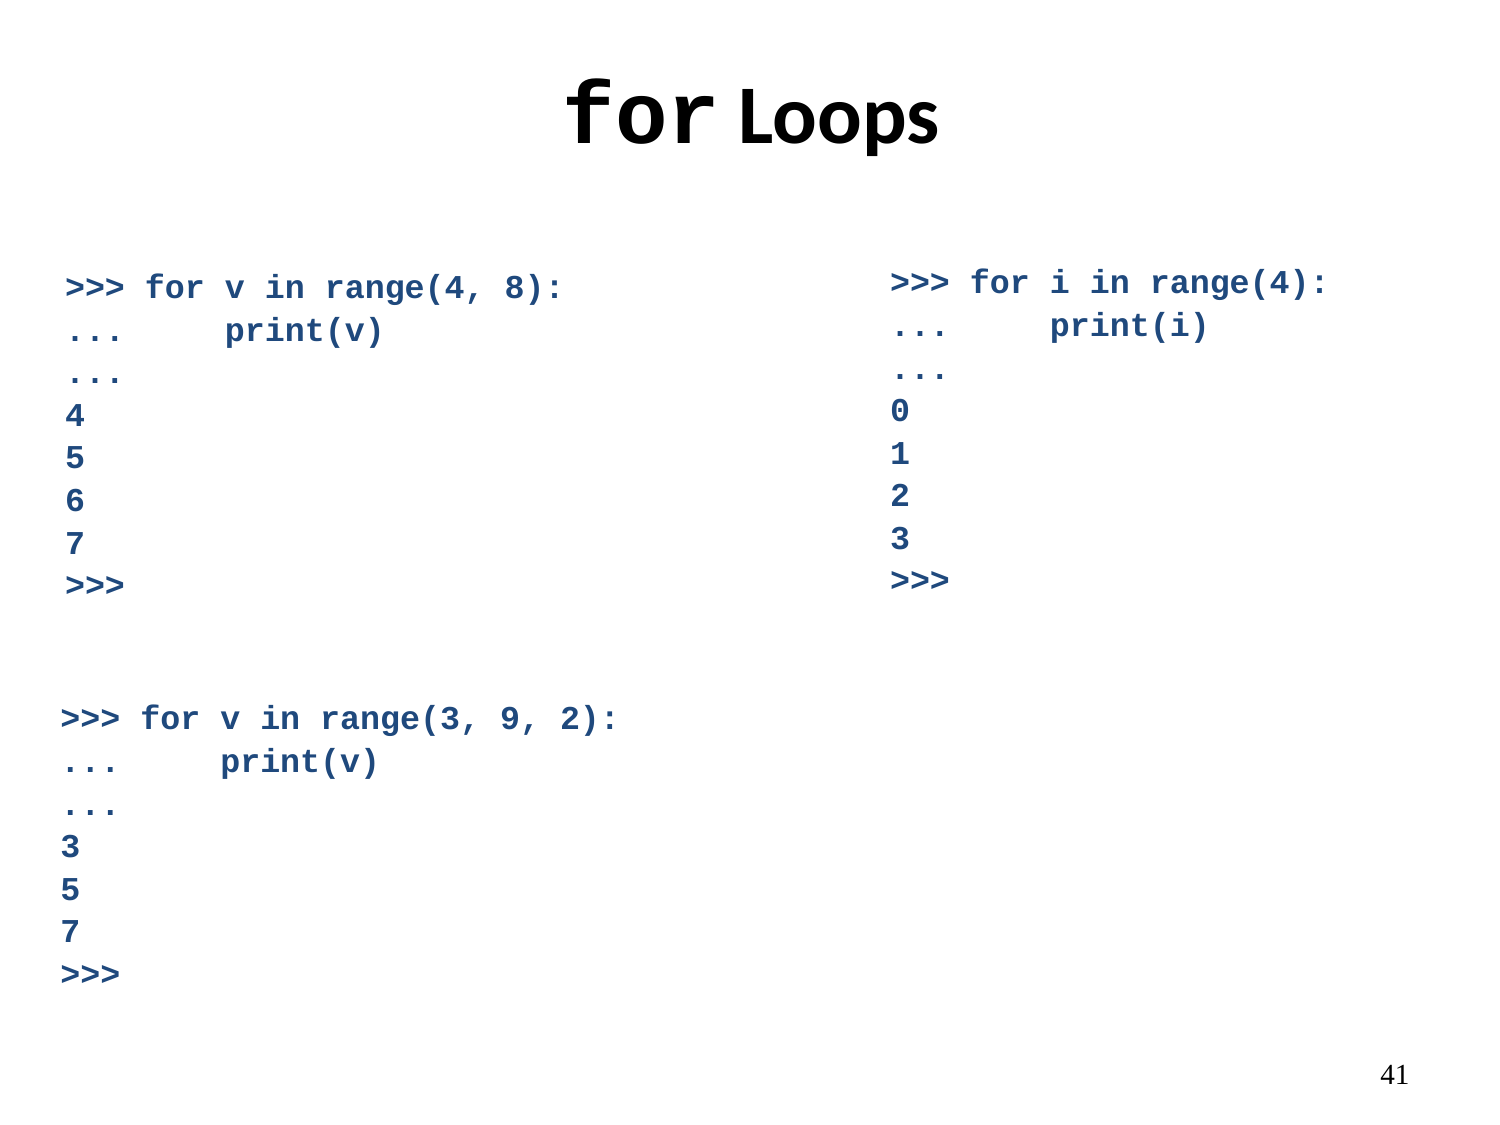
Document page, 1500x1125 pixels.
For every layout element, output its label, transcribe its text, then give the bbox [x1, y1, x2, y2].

text_box >>> for v in range(3, 9, 2): ... print(v) ... 3 5 7 >>> [45, 602, 645, 1037]
list >>> for v in range(4, 8): ... print(v) ... 4 5 6 7 >>> [50, 215, 588, 602]
title for Loops [113, 52, 1389, 165]
text_box >>> for i in range(4): ... print(i) ... 0 1 2 3 >>> [875, 176, 1350, 639]
slide_number 41 [1074, 1042, 1425, 1103]
